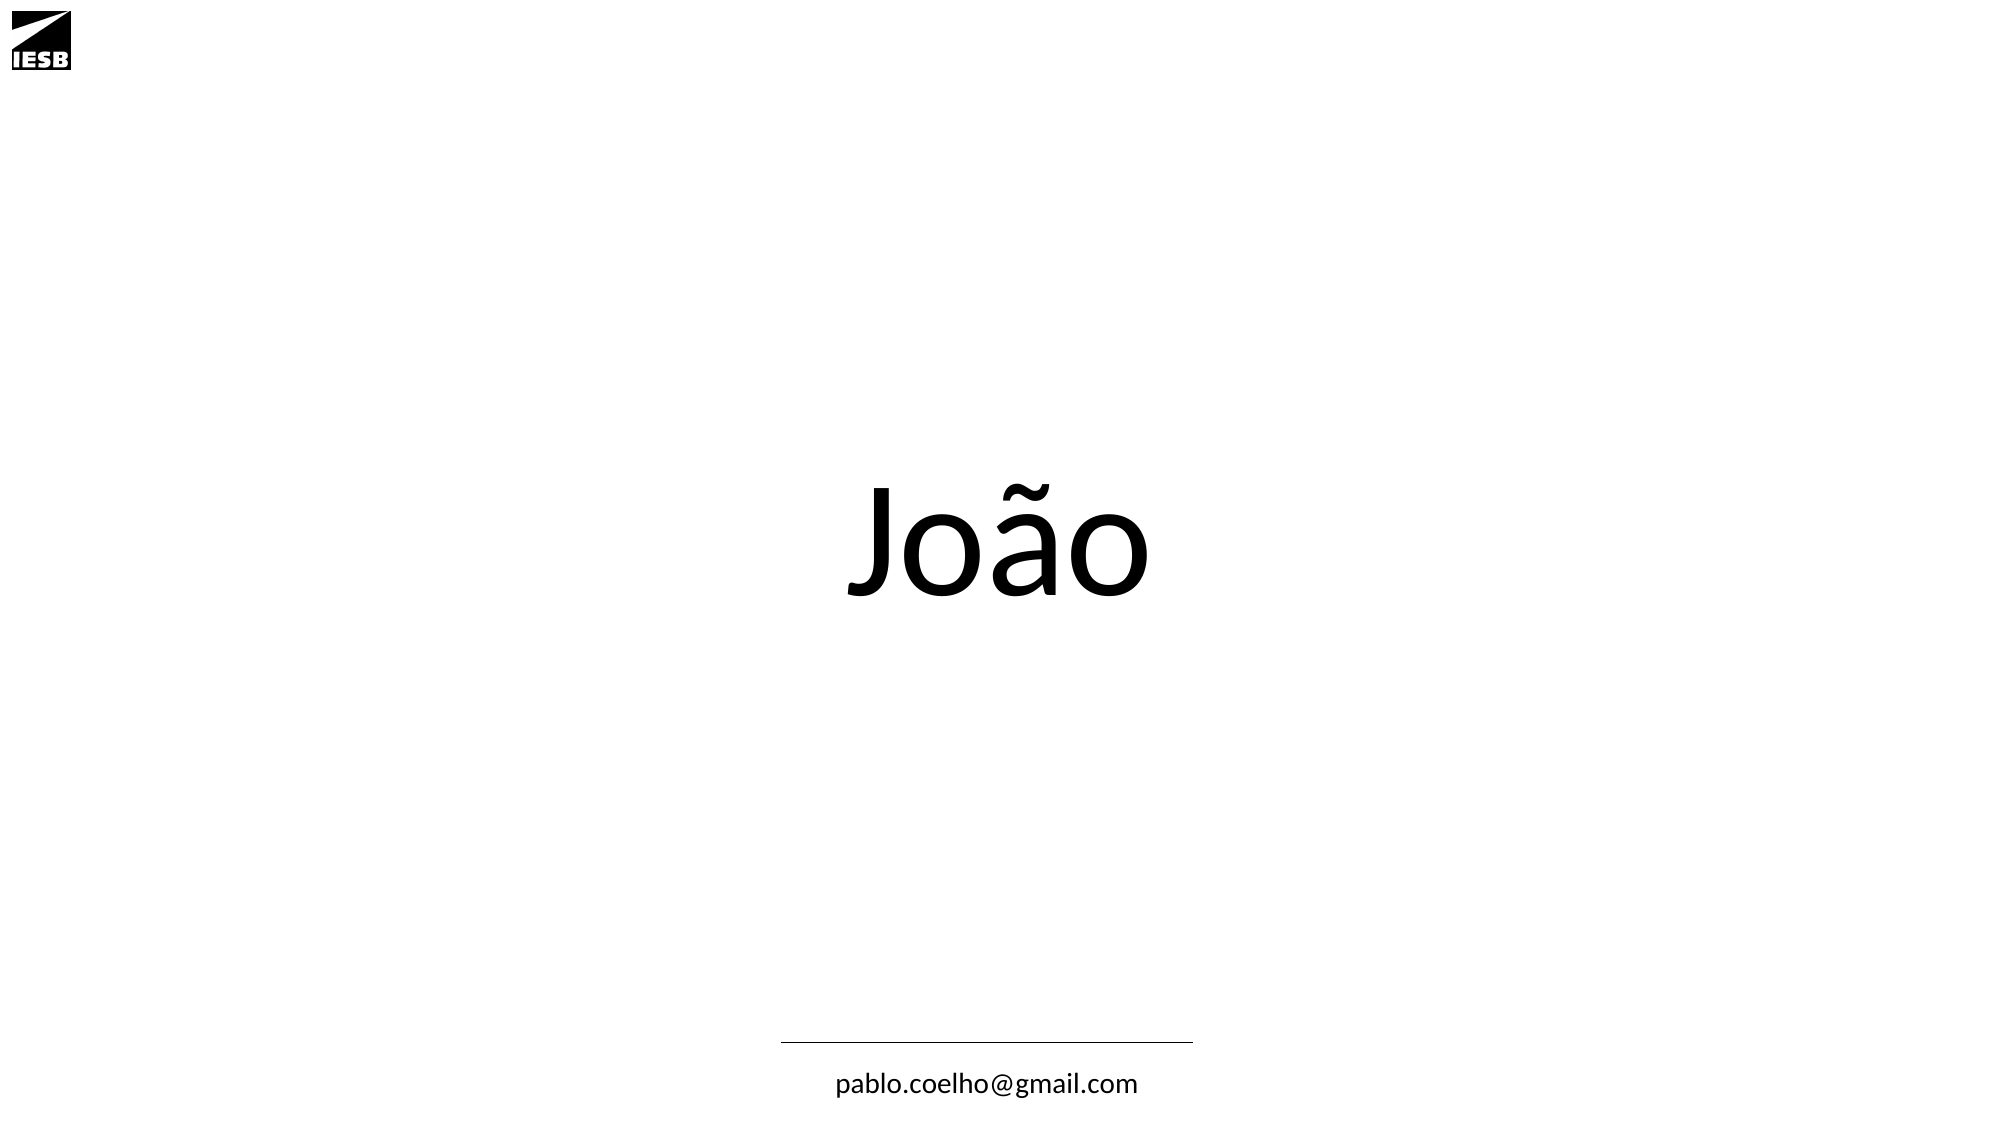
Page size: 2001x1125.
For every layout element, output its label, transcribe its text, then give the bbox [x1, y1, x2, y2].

list João [137, 22, 1863, 1033]
